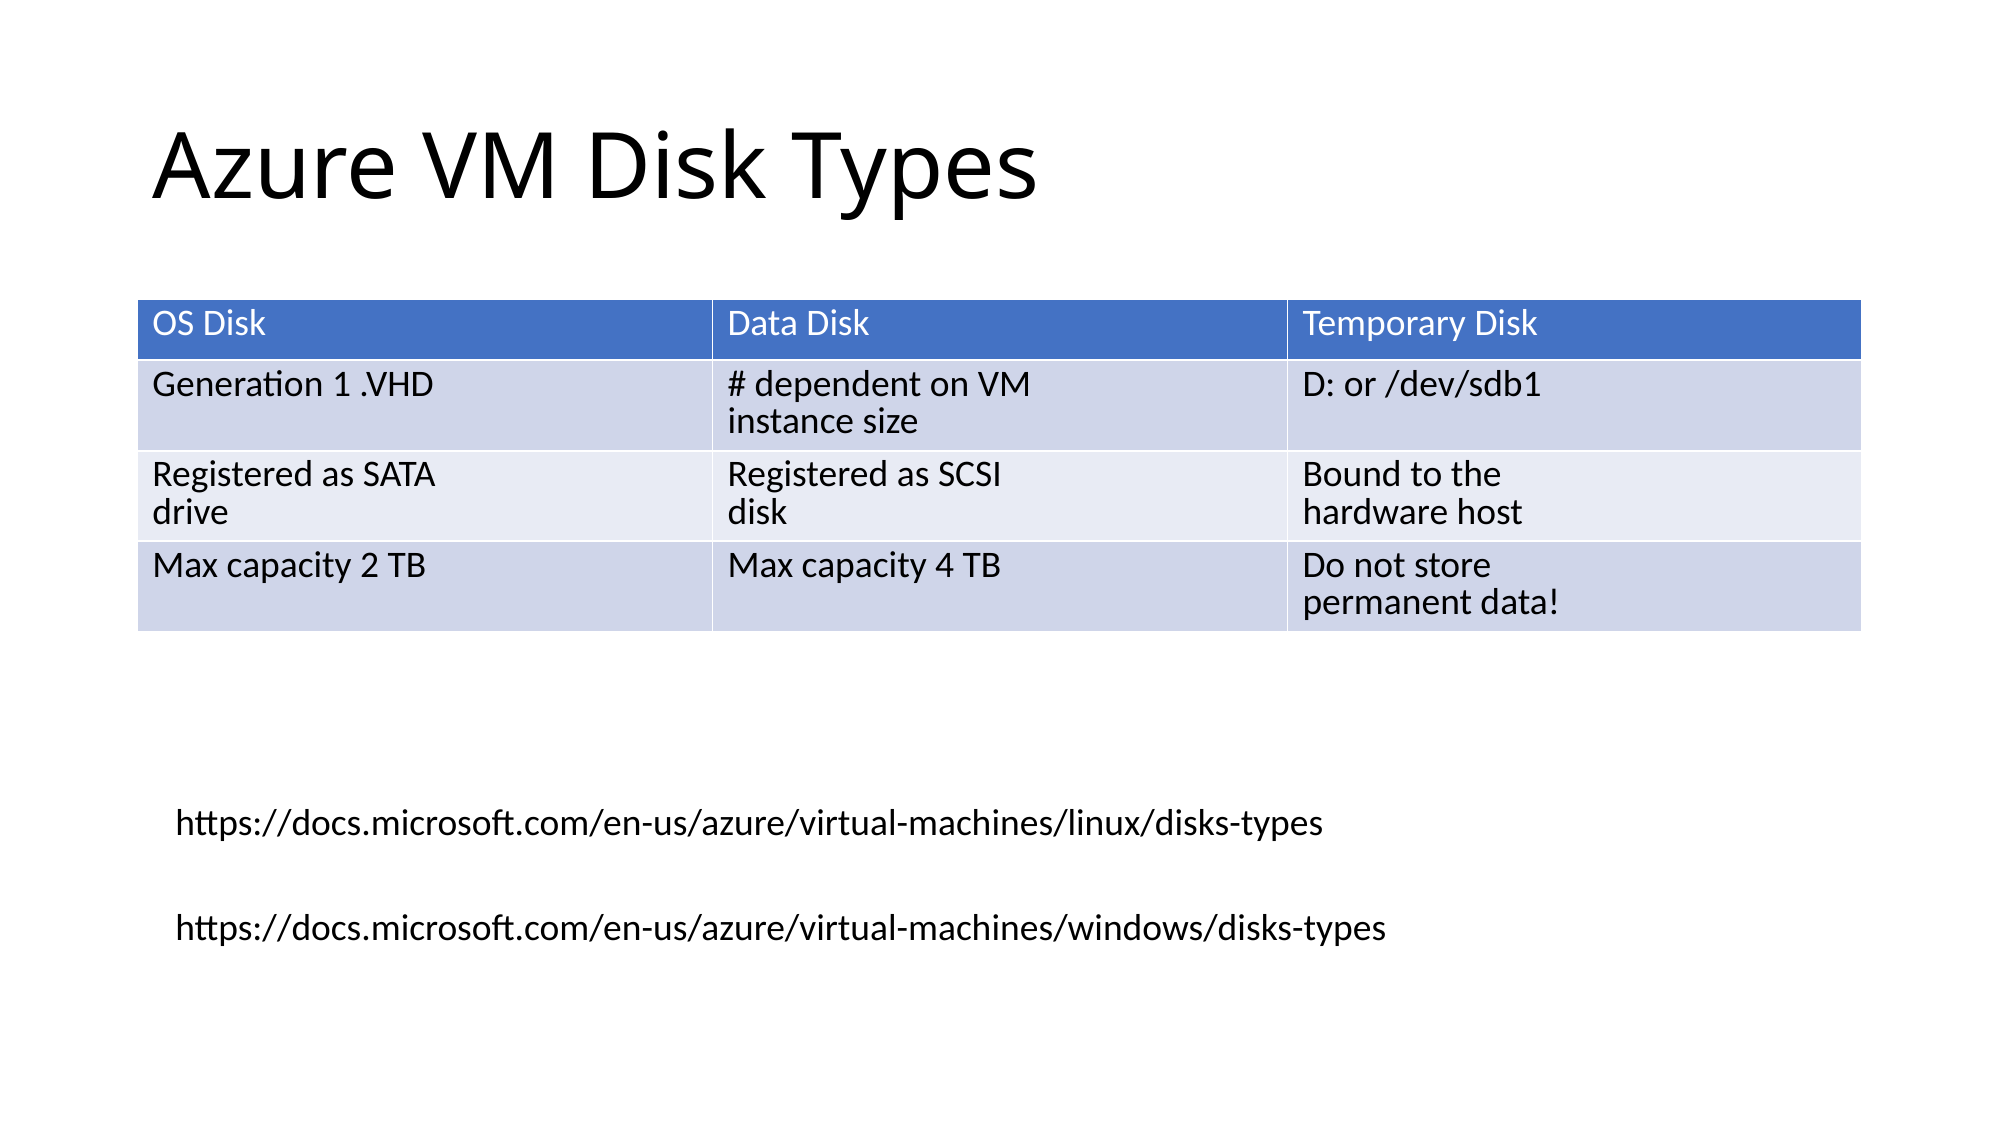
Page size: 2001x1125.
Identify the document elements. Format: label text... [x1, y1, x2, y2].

table_header Data Disk [713, 300, 1287, 359]
table_cell Max capacity 4 TB [713, 542, 1287, 631]
table_cell # dependent on VM instance size [713, 361, 1287, 450]
table_cell Bound to the hardware host [1288, 452, 1861, 540]
text_box https://docs.microsoft.com/en-us/azure/virtual-machines/windows/disks-types [160, 895, 1484, 956]
table_cell Max capacity 2 TB [138, 542, 712, 631]
text_box https://docs.microsoft.com/en-us/azure/virtual-machines/linux/disks-types [160, 790, 1675, 851]
title Azure VM Disk Types [137, 59, 1863, 278]
table_cell Do not store permanent data! [1288, 542, 1861, 631]
table_cell Registered as SATA drive [138, 452, 712, 540]
table_cell Registered as SCSI disk [713, 452, 1287, 540]
table_cell D: or /dev/sdb1 [1288, 361, 1861, 450]
table_header OS Disk [138, 300, 712, 359]
table_header Temporary Disk [1288, 300, 1861, 359]
table_cell Generation 1 .VHD [138, 361, 712, 450]
